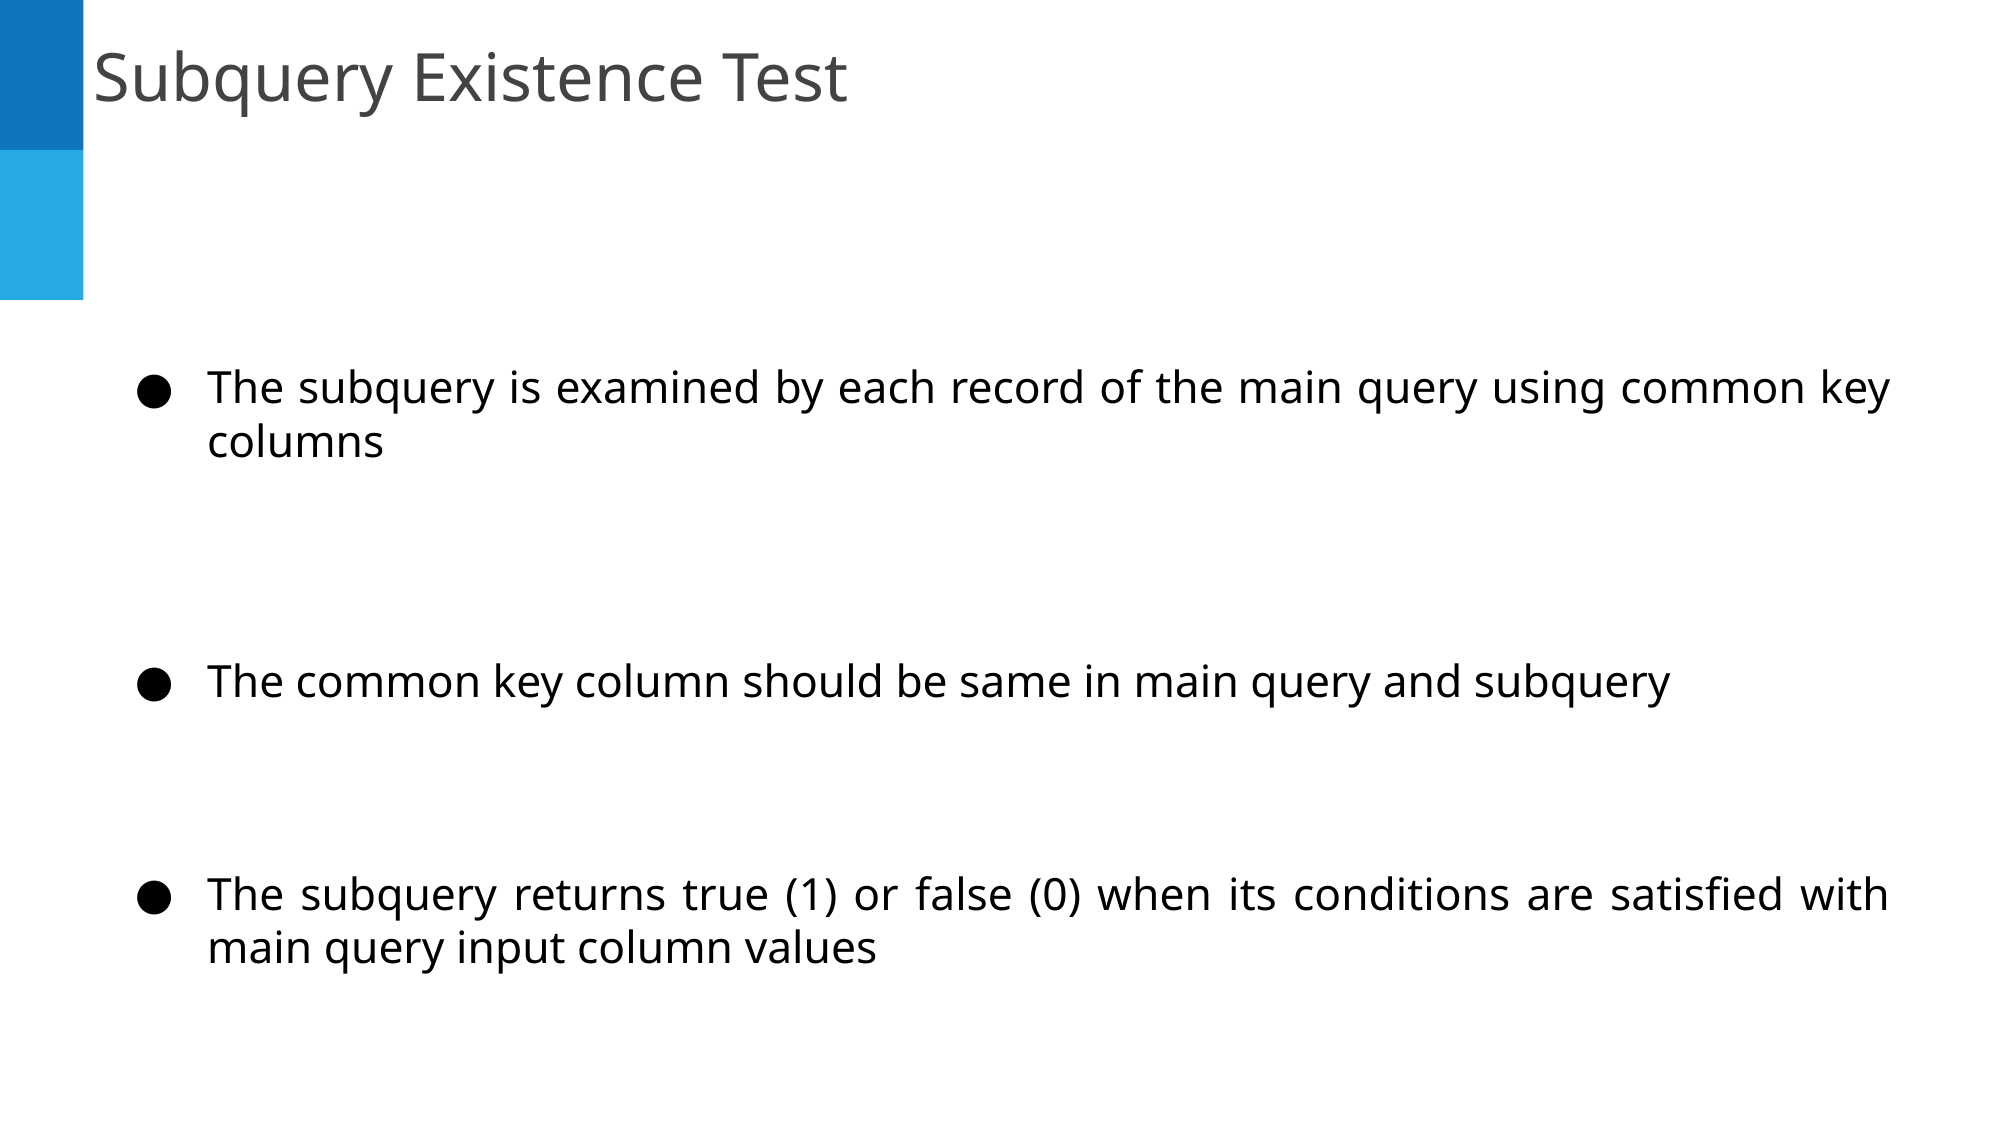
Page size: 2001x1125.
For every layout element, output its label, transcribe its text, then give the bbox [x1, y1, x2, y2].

text_box [0, 0, 84, 149]
text_box The subquery is examined by each record of the main query using common key columns The common key column should be same in main query and subquery The subquery returns true (1) or false (0) when its conditions are satisfied with main query input column values [87, 339, 1913, 922]
text_box [0, 149, 84, 300]
text_box Subquery Existence Test [73, 14, 1704, 131]
